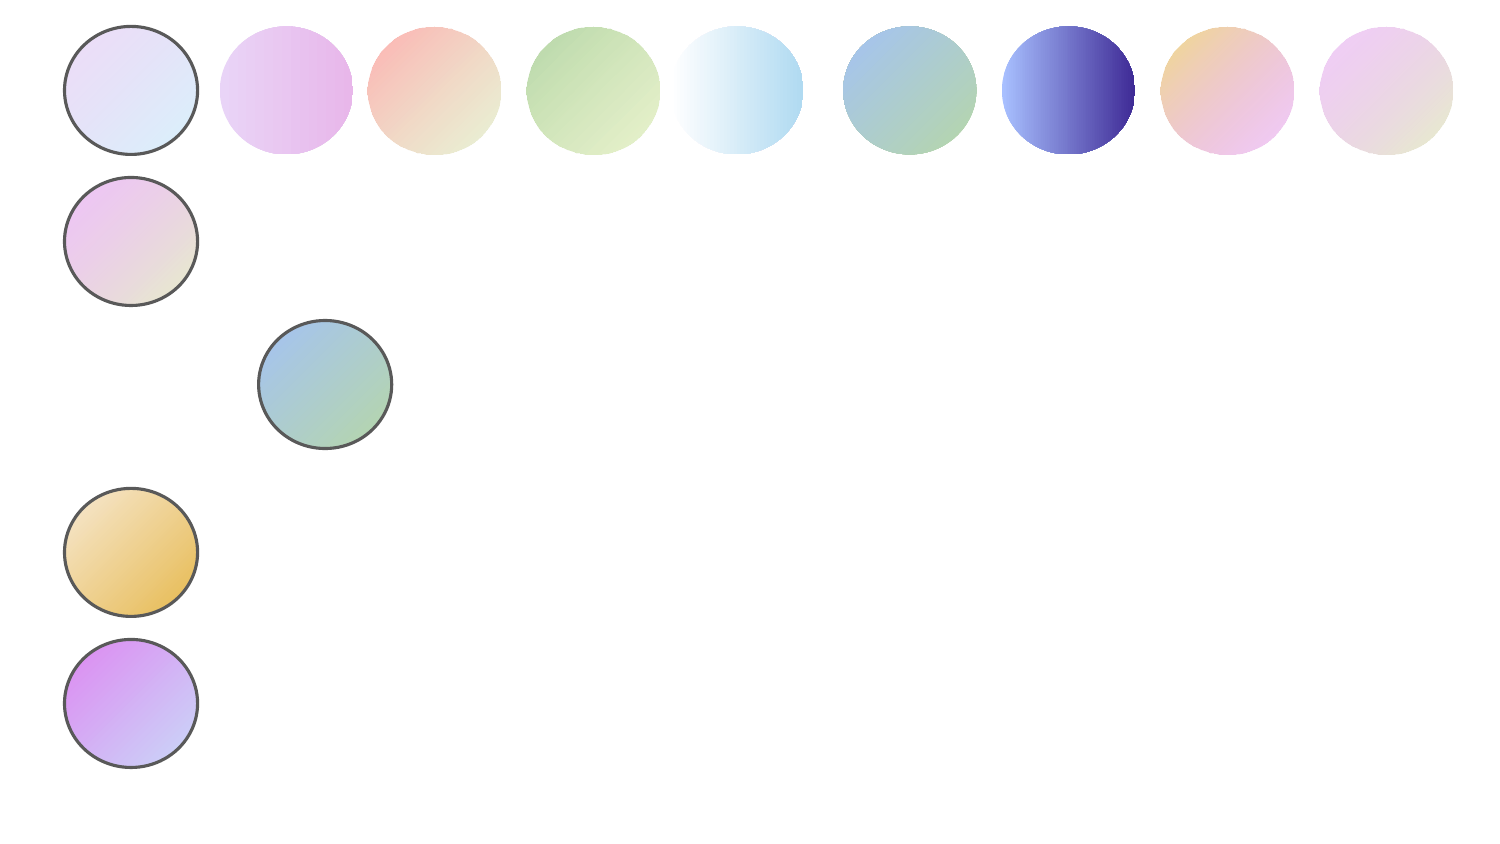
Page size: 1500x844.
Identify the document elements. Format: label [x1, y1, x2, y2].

text_box [64, 177, 198, 306]
text_box [1001, 26, 1135, 155]
text_box [64, 26, 198, 155]
text_box [64, 488, 198, 617]
text_box [1319, 26, 1453, 155]
text_box [670, 26, 804, 155]
text_box [64, 639, 198, 768]
text_box [219, 26, 353, 155]
text_box [1160, 26, 1294, 155]
text_box [258, 320, 392, 449]
text_box [526, 26, 660, 155]
text_box [367, 26, 501, 155]
text_box [843, 26, 977, 155]
